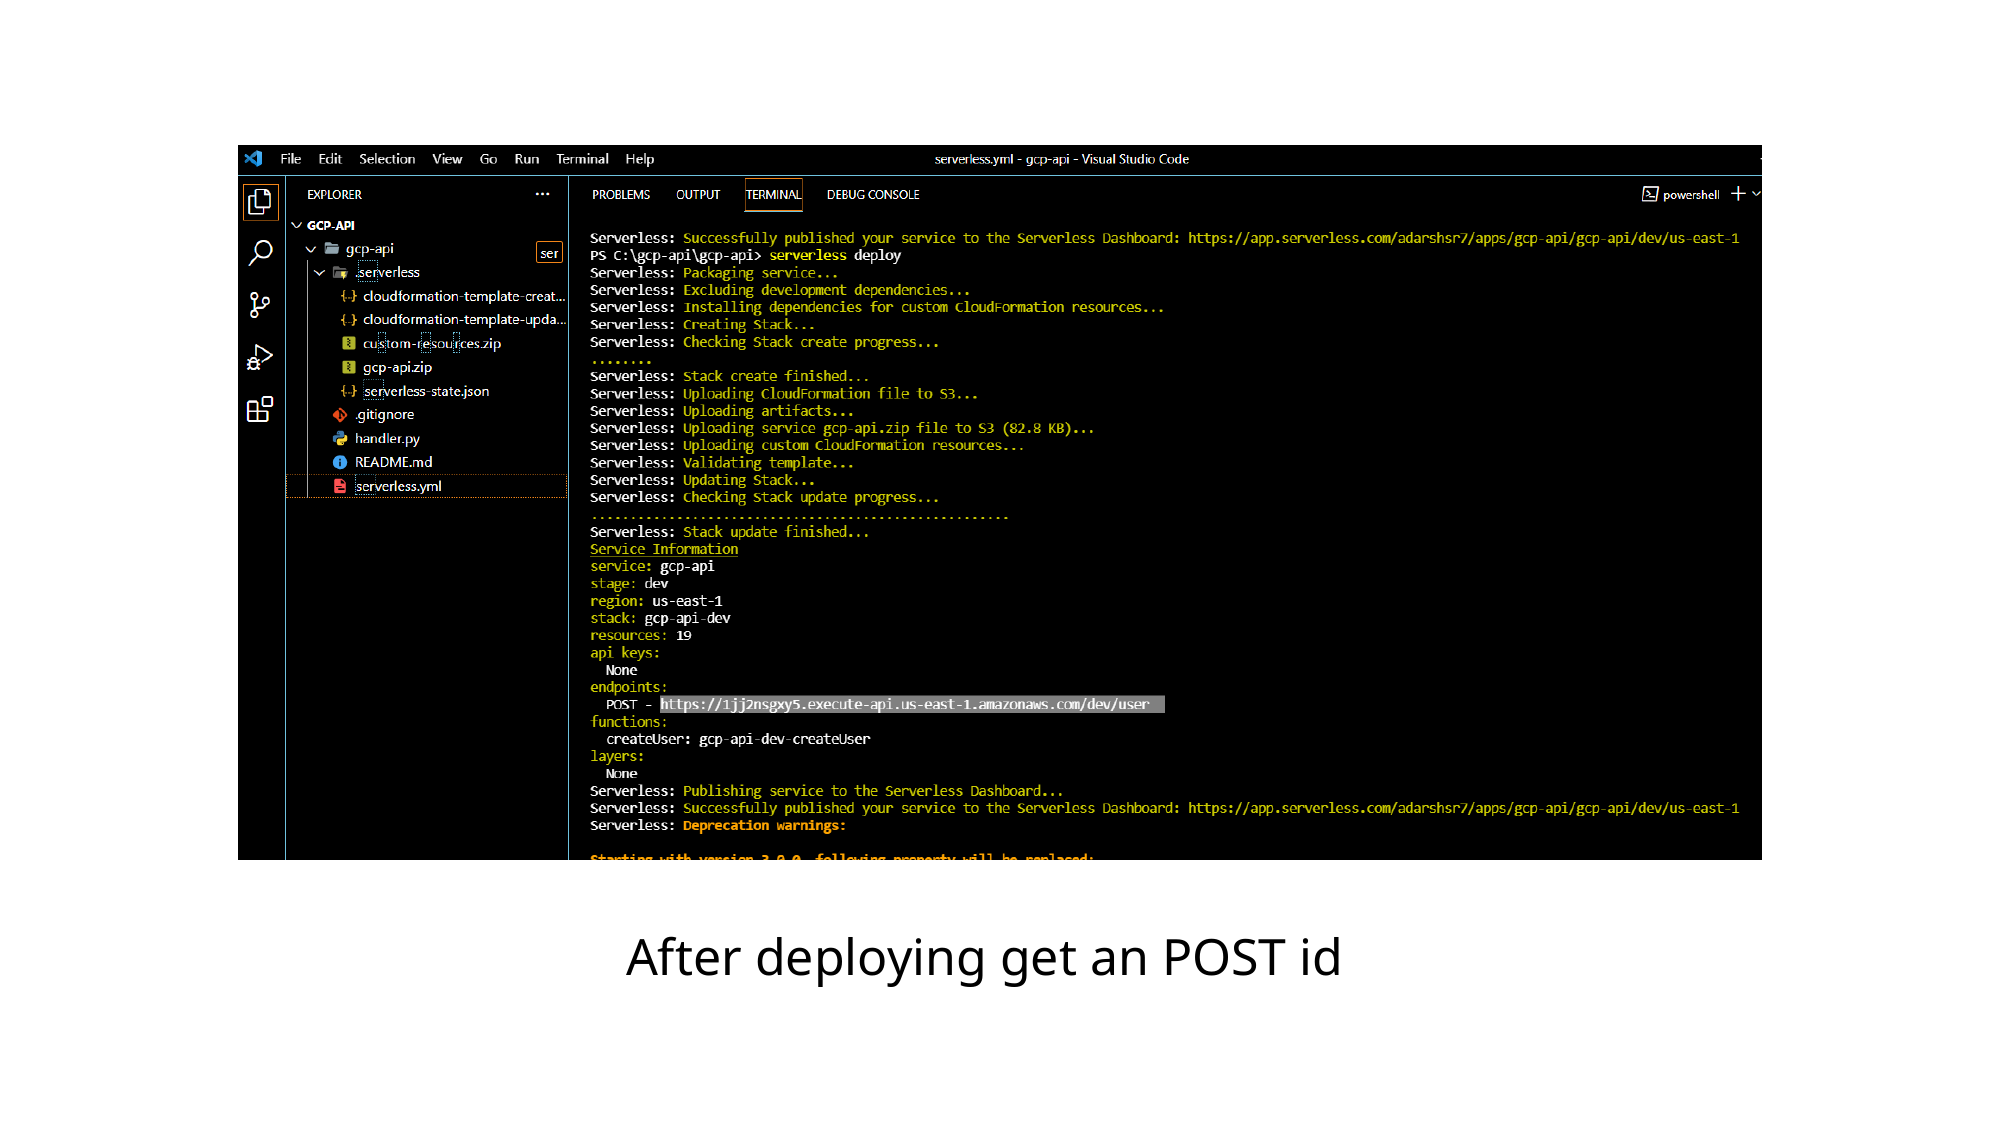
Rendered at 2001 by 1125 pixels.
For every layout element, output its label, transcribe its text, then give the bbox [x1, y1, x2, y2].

text_box After deploying get an POST id [611, 918, 1527, 994]
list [238, 145, 1762, 860]
